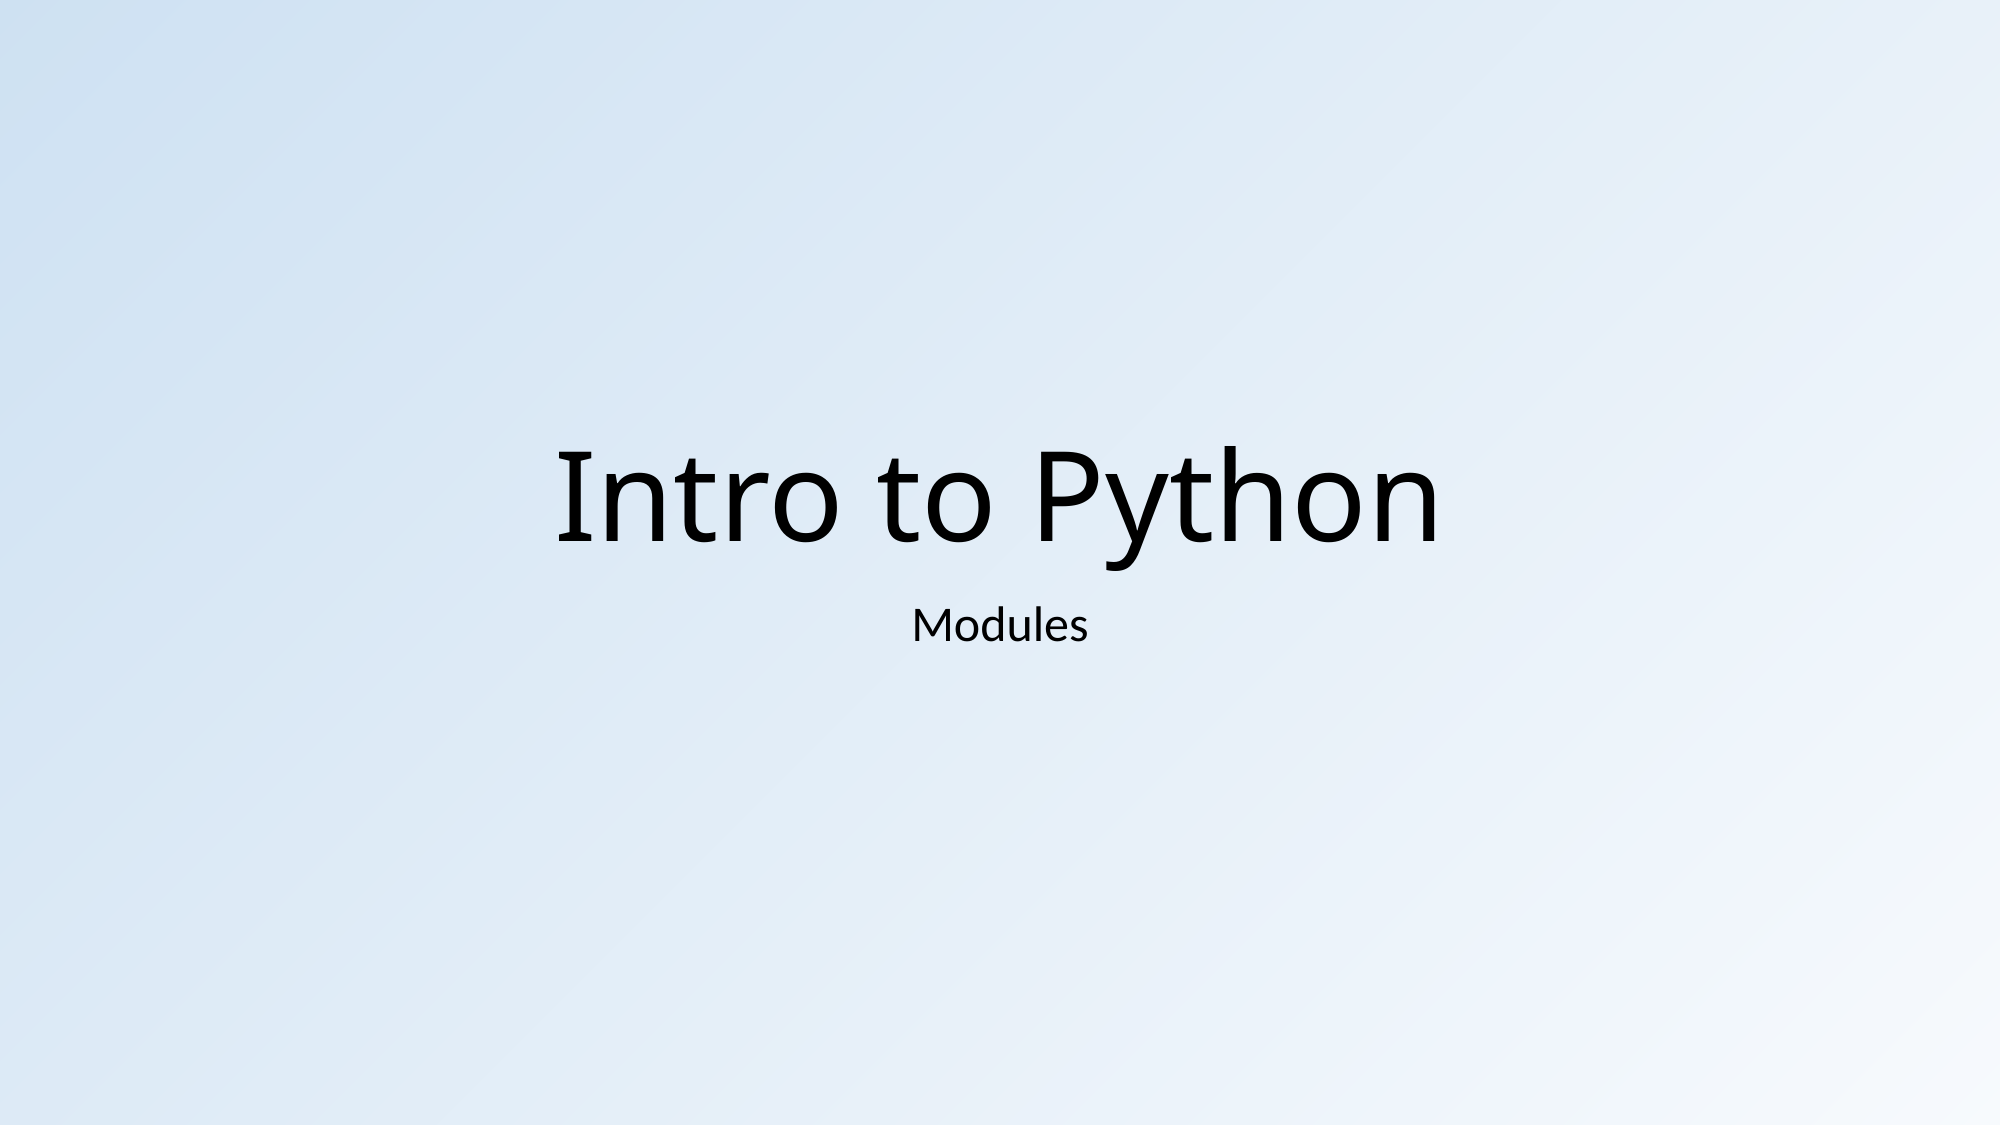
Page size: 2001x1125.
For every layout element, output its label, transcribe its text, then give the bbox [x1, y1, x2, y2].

subtitle Modules [249, 590, 1750, 863]
title Intro to Python [249, 184, 1750, 576]
